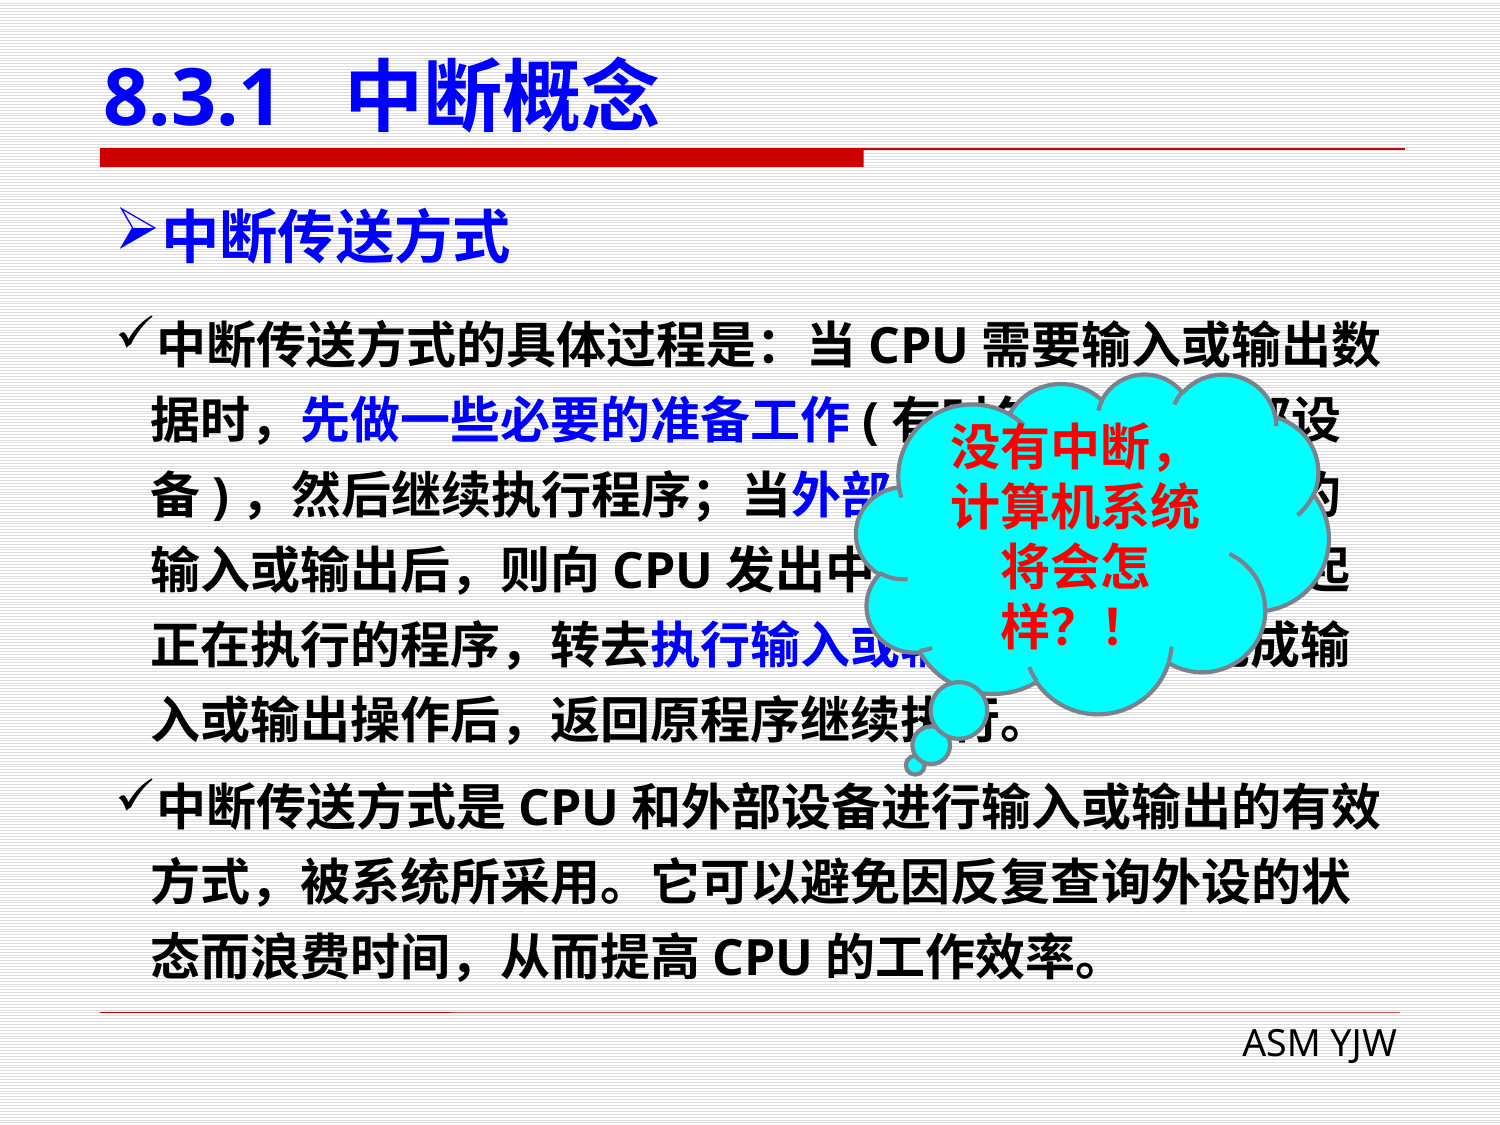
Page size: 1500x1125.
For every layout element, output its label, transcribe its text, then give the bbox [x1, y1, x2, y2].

text_box 中断传送方式的具体过程是：当CPU需要输入或输出数据时，先做一些必要的准备工作(有时包括启动外部设备)，然后继续执行程序；当外部设备完成一个数据的输入或输出后，则向CPU发出中断请求，CPU就挂起正在执行的程序，转去执行输入或输出操作，在完成输入或输出操作后，返回原程序继续执行。 中断传送方式是CPU和外部设备进行输入或输出的有效方式，被系统所采用。它可以避免因反复查询外设的状态而浪费时间，从而提高CPU的工作效率。 [100, 290, 1400, 993]
title 8.3.1 中断概念 [88, 42, 1448, 149]
text_box 中断传送方式 [100, 193, 1400, 278]
text_box 没有中断， 计算机系统将会怎样？！ [853, 372, 1332, 777]
